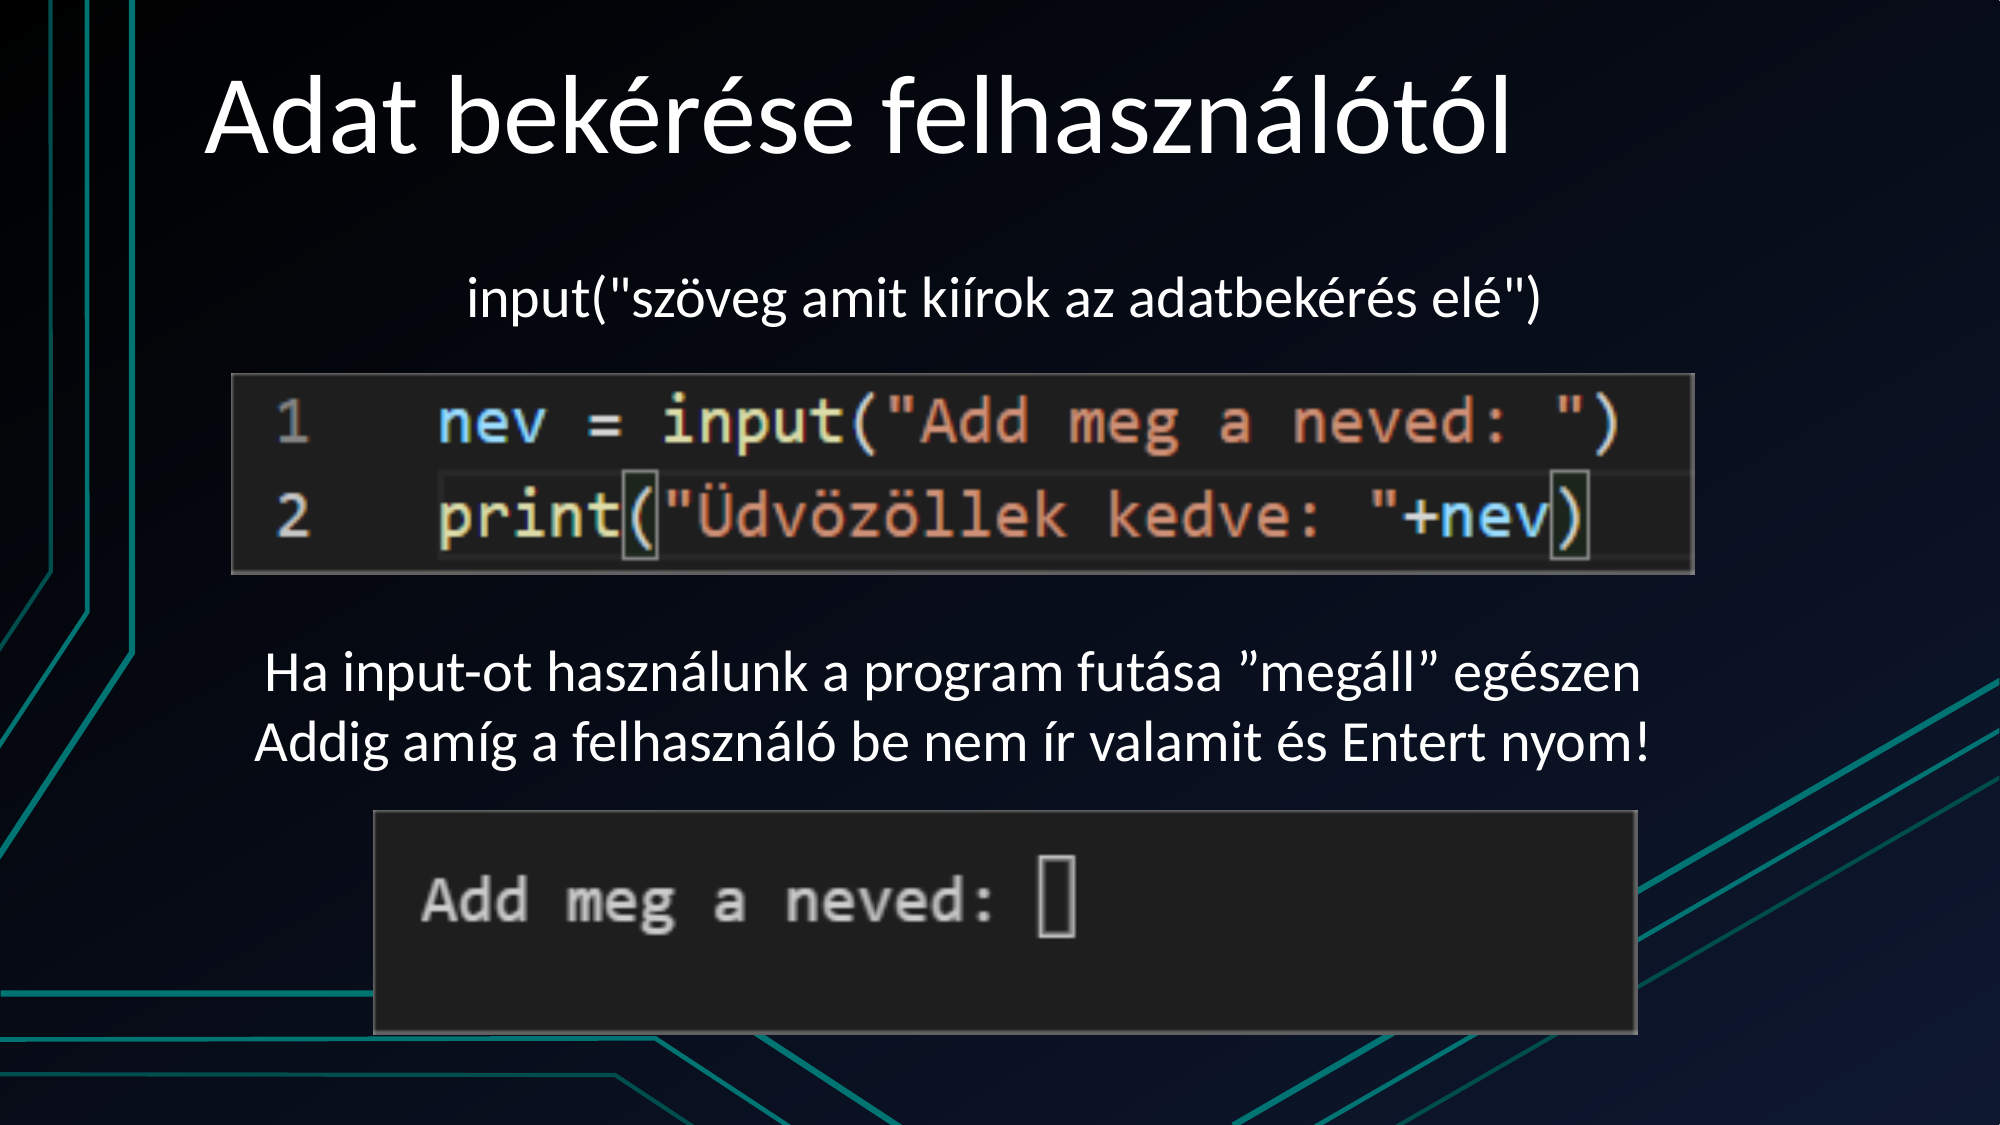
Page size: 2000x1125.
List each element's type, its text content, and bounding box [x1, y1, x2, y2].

text_box input("szöveg amit kiírok az adatbekérés elé") [451, 251, 1559, 337]
picture [231, 373, 1695, 575]
text_box Ha input-ot használunk a program futása ”megáll” egészen Addig amíg a felhasználó be nem ír valamit és Entert nyom! [239, 625, 1668, 781]
title Adat bekérése felhasználótól [184, 42, 1603, 188]
picture [372, 810, 1638, 1036]
